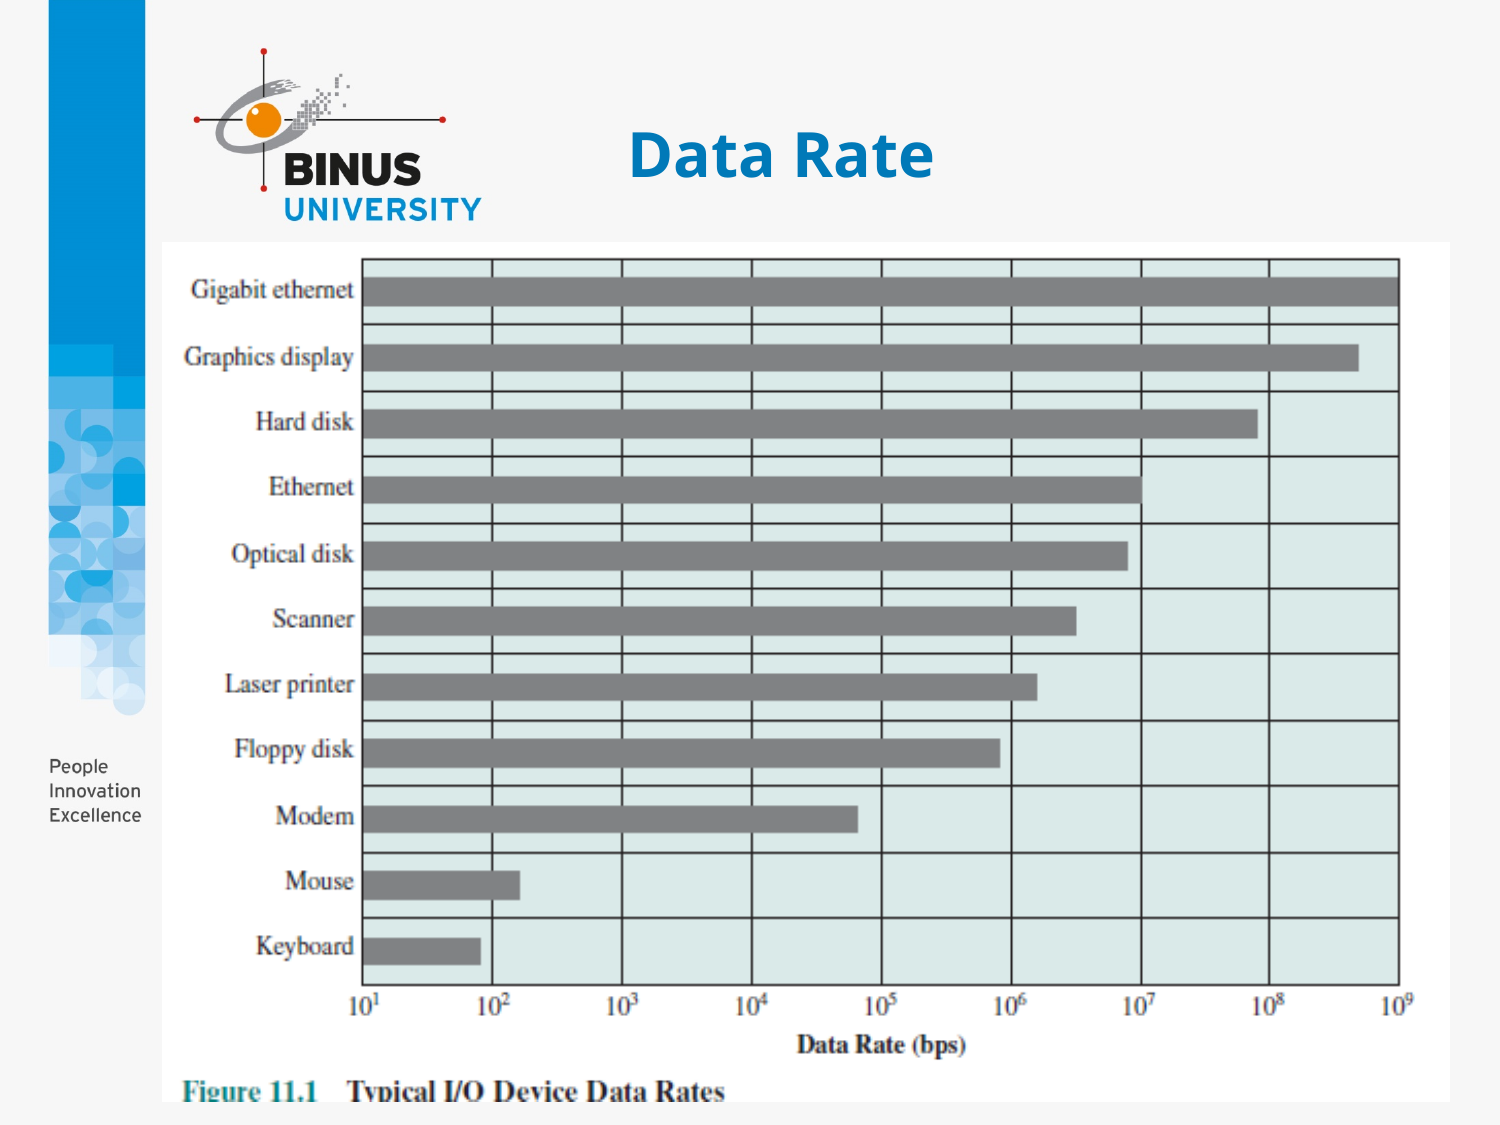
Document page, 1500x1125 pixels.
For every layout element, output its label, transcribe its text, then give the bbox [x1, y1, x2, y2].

title Data Rate [612, 87, 1438, 218]
picture [0, 0, 1500, 1102]
